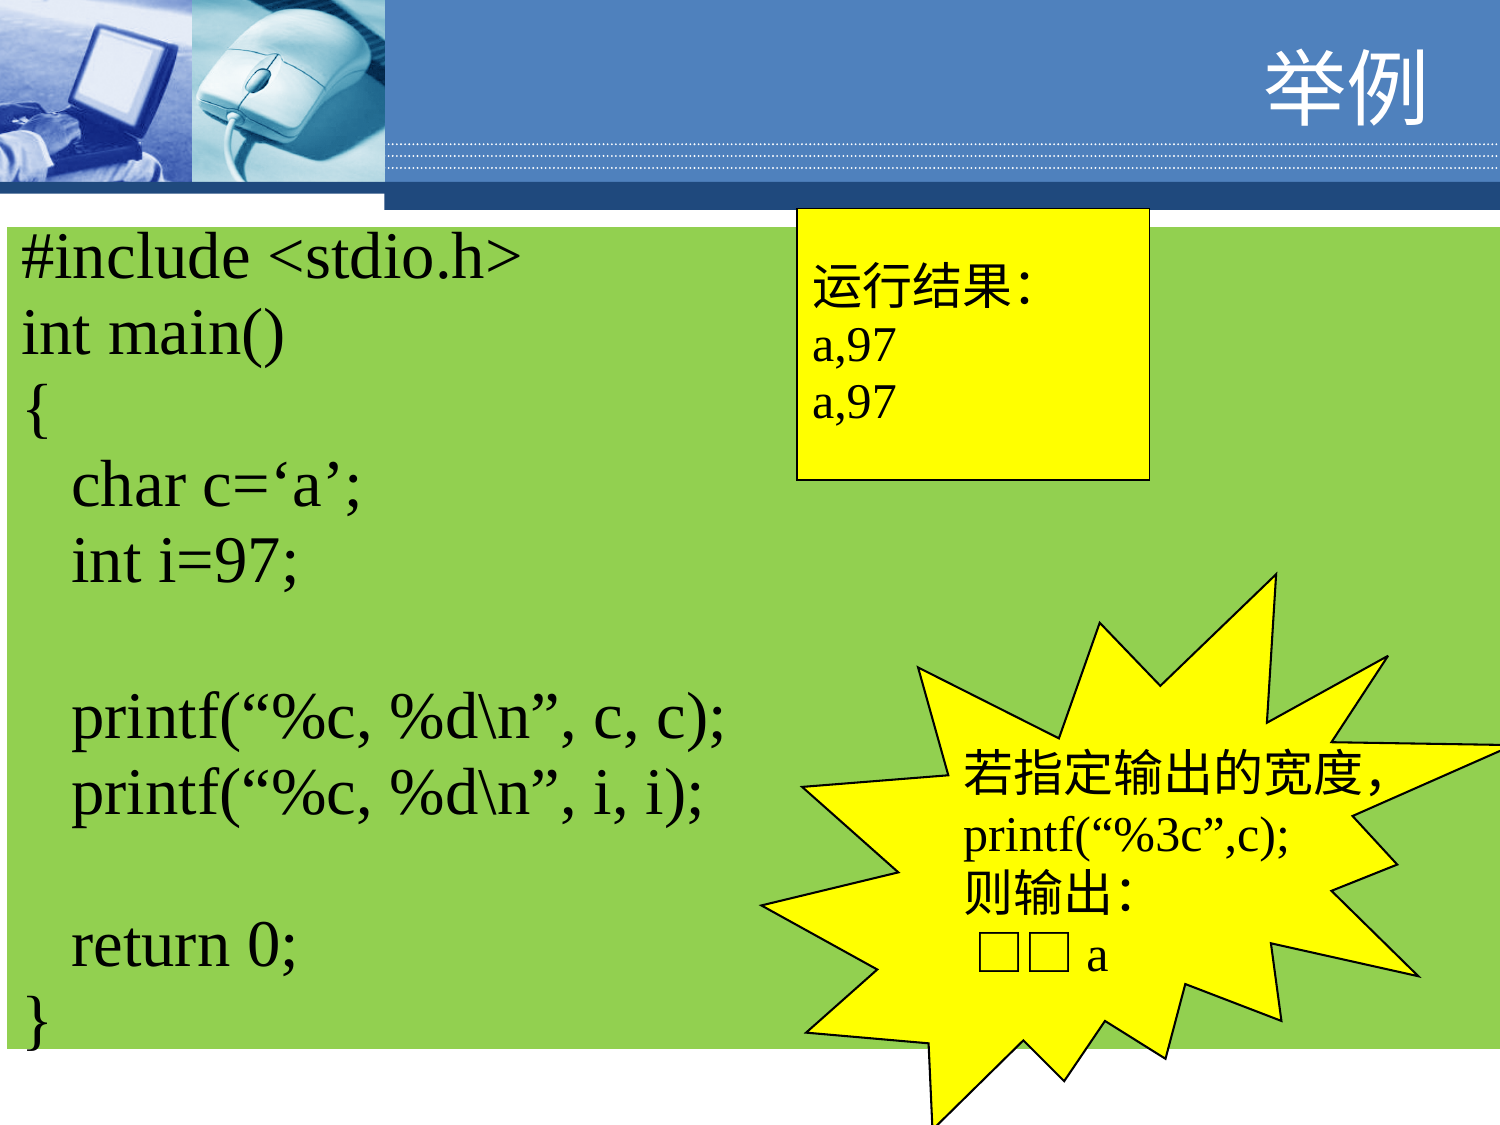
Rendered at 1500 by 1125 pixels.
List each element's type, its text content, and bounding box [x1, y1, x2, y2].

text_box #include <stdio.h> int main() { char c=‘a’; int i=97; printf(“%c, %d\n”, c, c); printf(“%c, %d\n”, i, i); return 0; } [5, 226, 1500, 1050]
text_box 举例 [407, 42, 1445, 131]
text_box 运行结果： a,97 a,97 [797, 208, 1150, 480]
text_box 若指定输出的宽度， printf(“%3c”,c); 则输出： □□a [761, 574, 1500, 1125]
picture [0, 0, 385, 181]
